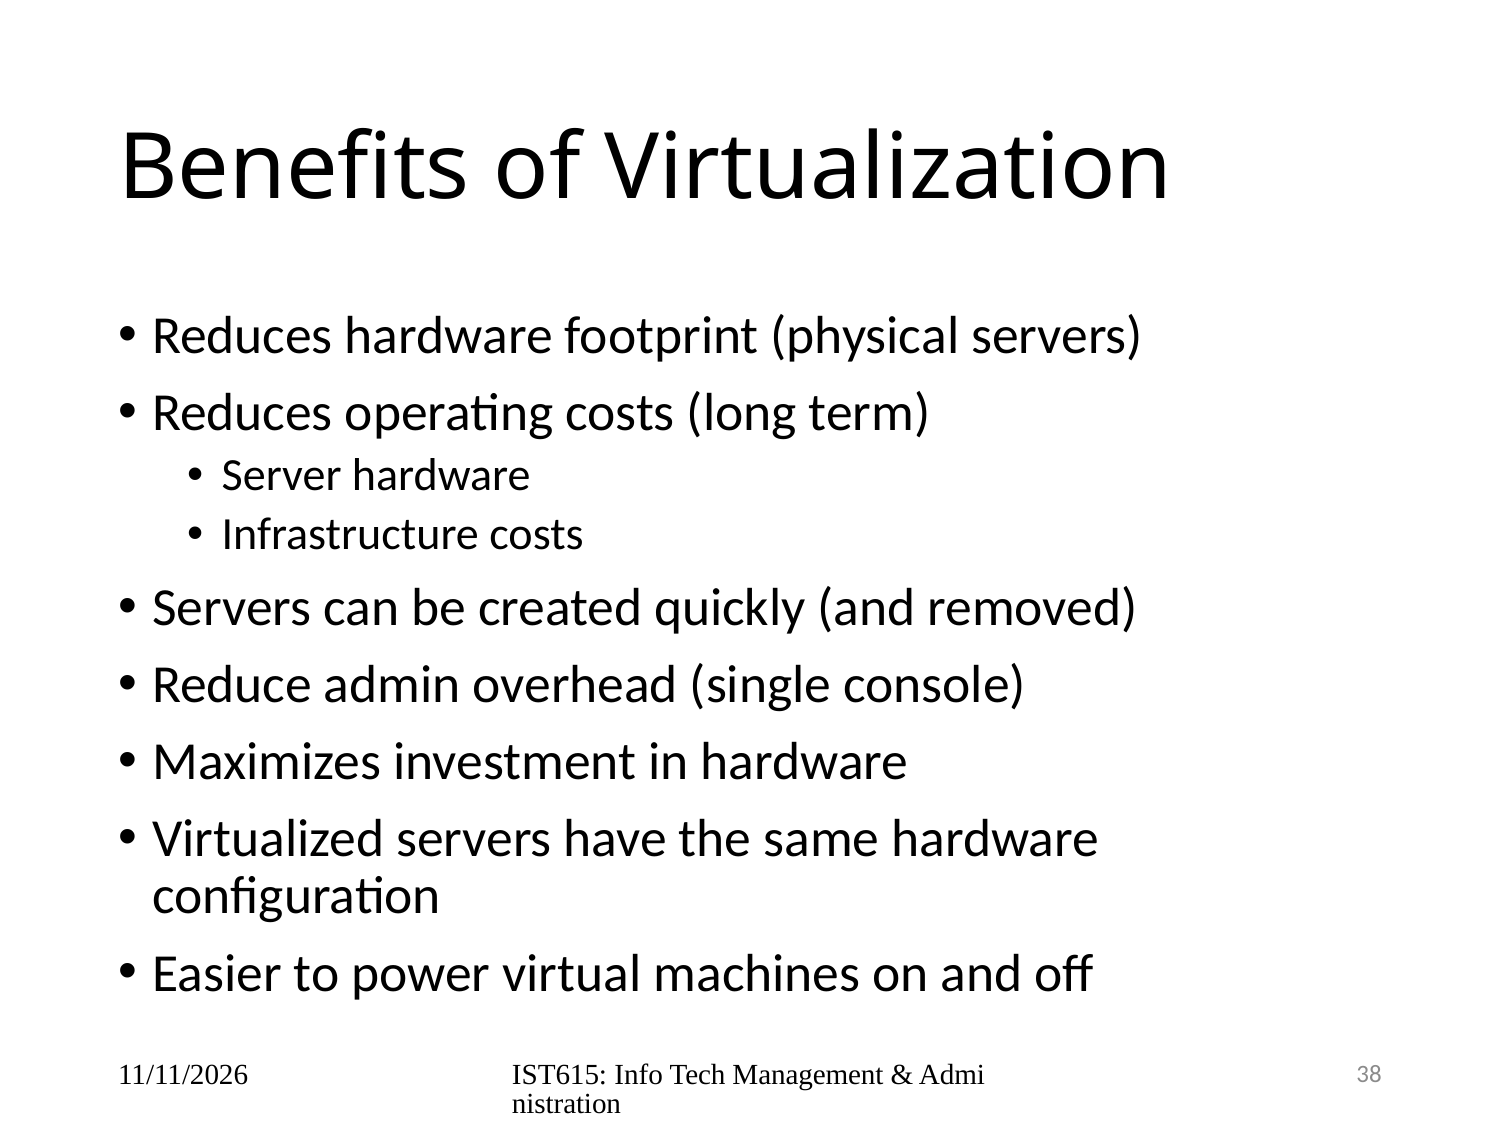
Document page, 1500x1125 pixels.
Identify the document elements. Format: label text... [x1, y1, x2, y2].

list Reduces hardware footprint (physical servers) Reduces operating costs (long term) Server hardware Infrastructure costs Servers can be created quickly (and removed) Reduce admin overhead (single console) Maximizes investment in hardware Virtualized servers have the same hardware configuration Easier to power virtual machines on and off [103, 299, 1397, 1014]
slide_number 38 [1059, 1042, 1397, 1103]
footer IST615: Info Tech Management & Administration [496, 1042, 1004, 1103]
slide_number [103, 1042, 441, 1103]
title Benefits of Virtualization [103, 59, 1397, 278]
